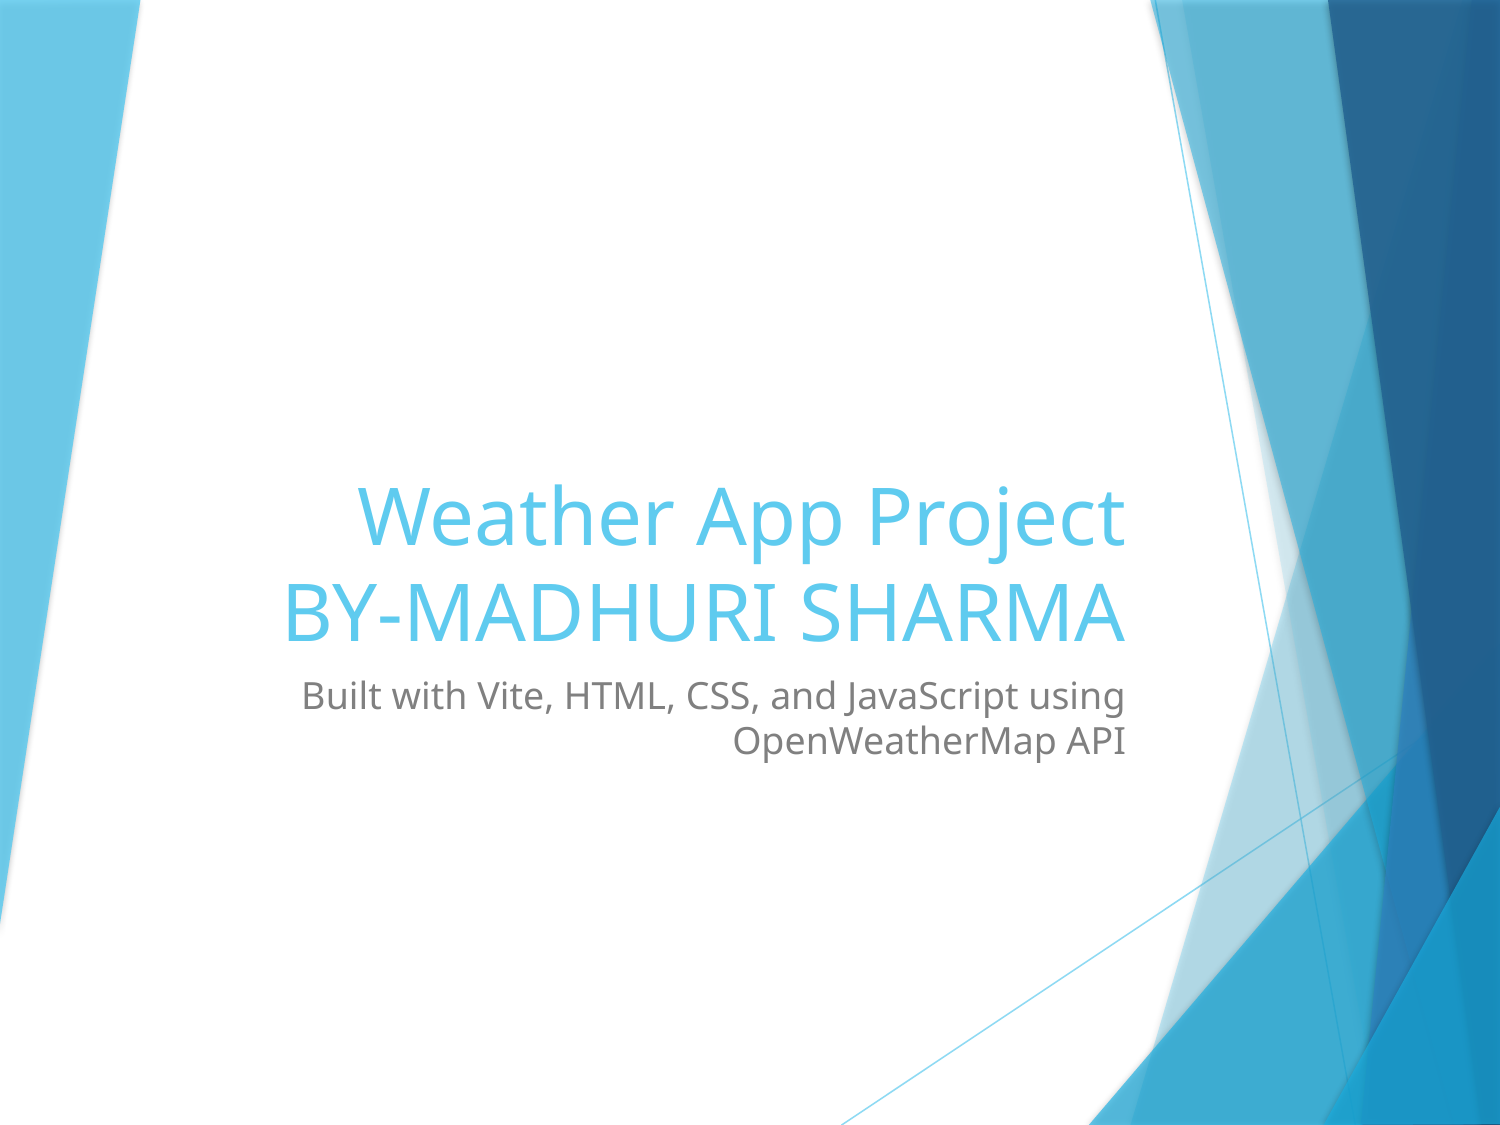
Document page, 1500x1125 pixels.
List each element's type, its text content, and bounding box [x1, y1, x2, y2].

title Weather App Project BY-MADHURI SHARMA [185, 394, 1142, 664]
subtitle Built with Vite, HTML, CSS, and JavaScript using OpenWeatherMap API [185, 664, 1142, 845]
